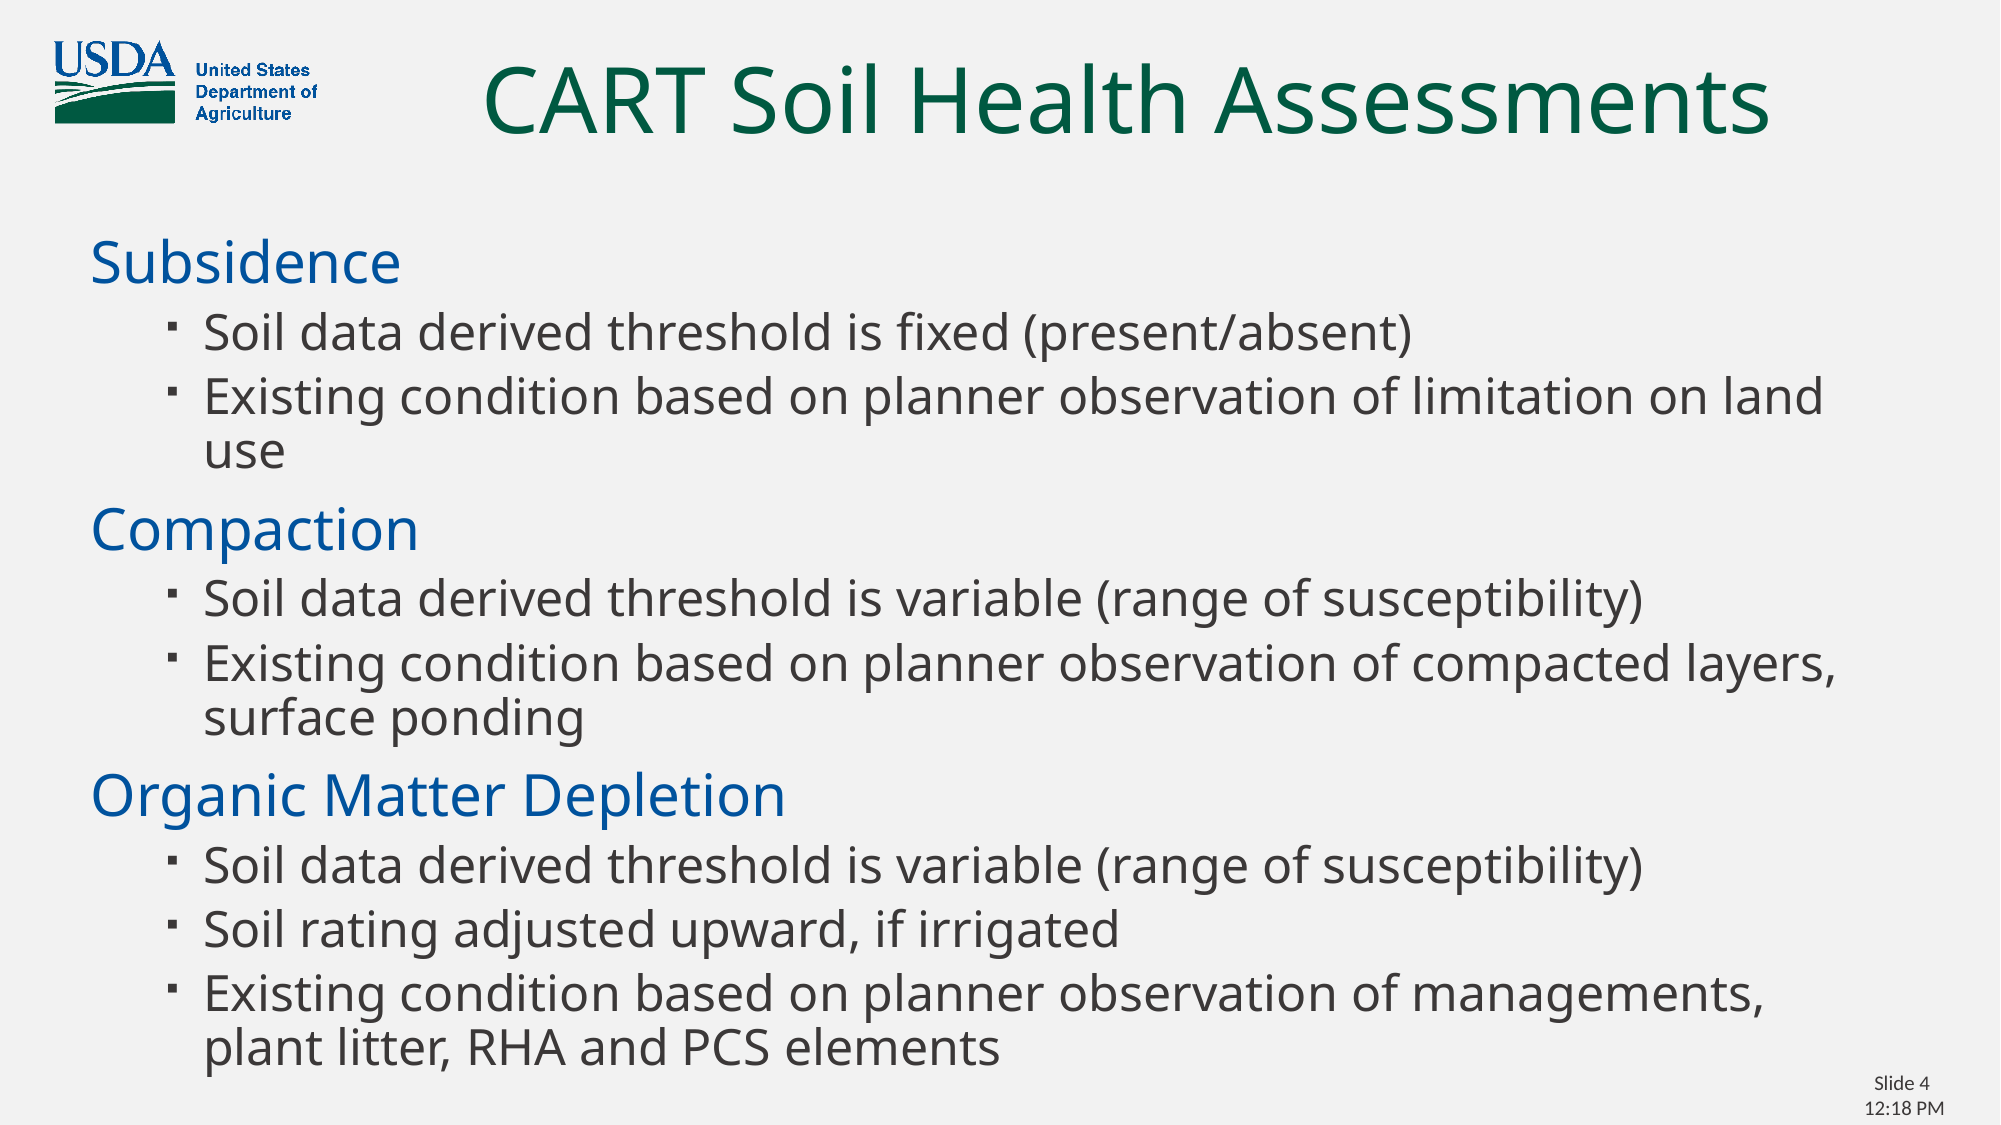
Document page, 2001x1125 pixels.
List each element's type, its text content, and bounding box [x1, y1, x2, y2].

title CART Soil Health Assessments [392, 34, 1863, 173]
list Subsidence Soil data derived threshold is fixed (present/absent) Existing condition based on planner observation of limitation on land use Compaction Soil data derived threshold is variable (range of susceptibility) Existing condition based on planner observation of compacted layers, surface ponding Organic Matter Depletion Soil data derived threshold is variable (range of susceptibility) Soil rating adjusted upward, if irrigated Existing condition based on planner observation of managements, plant litter, RHA and PCS elements [75, 226, 1863, 1052]
picture [36, 24, 337, 140]
